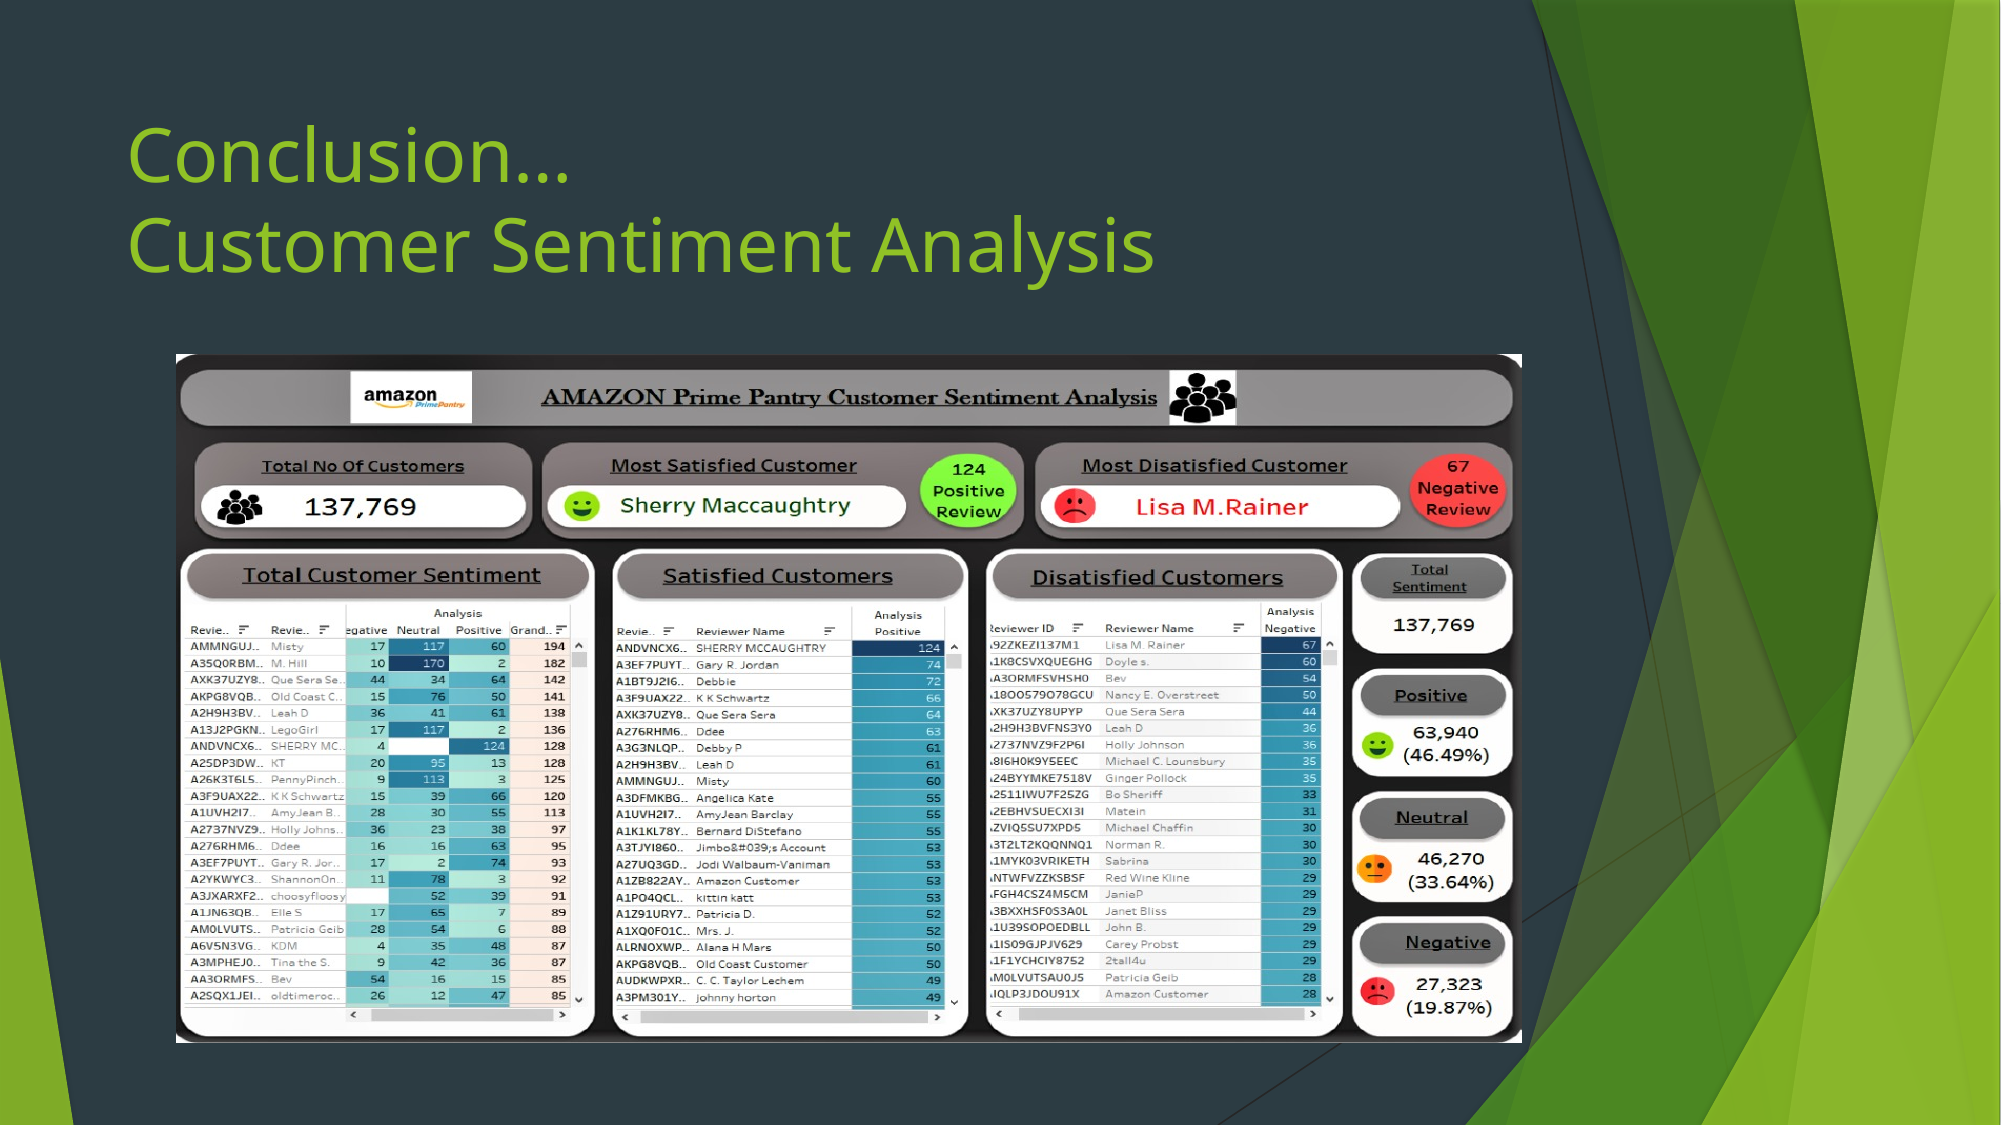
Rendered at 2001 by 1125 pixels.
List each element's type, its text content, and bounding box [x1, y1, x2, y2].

title Conclusion… Customer Sentiment Analysis [111, 99, 1522, 317]
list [176, 353, 1522, 1043]
